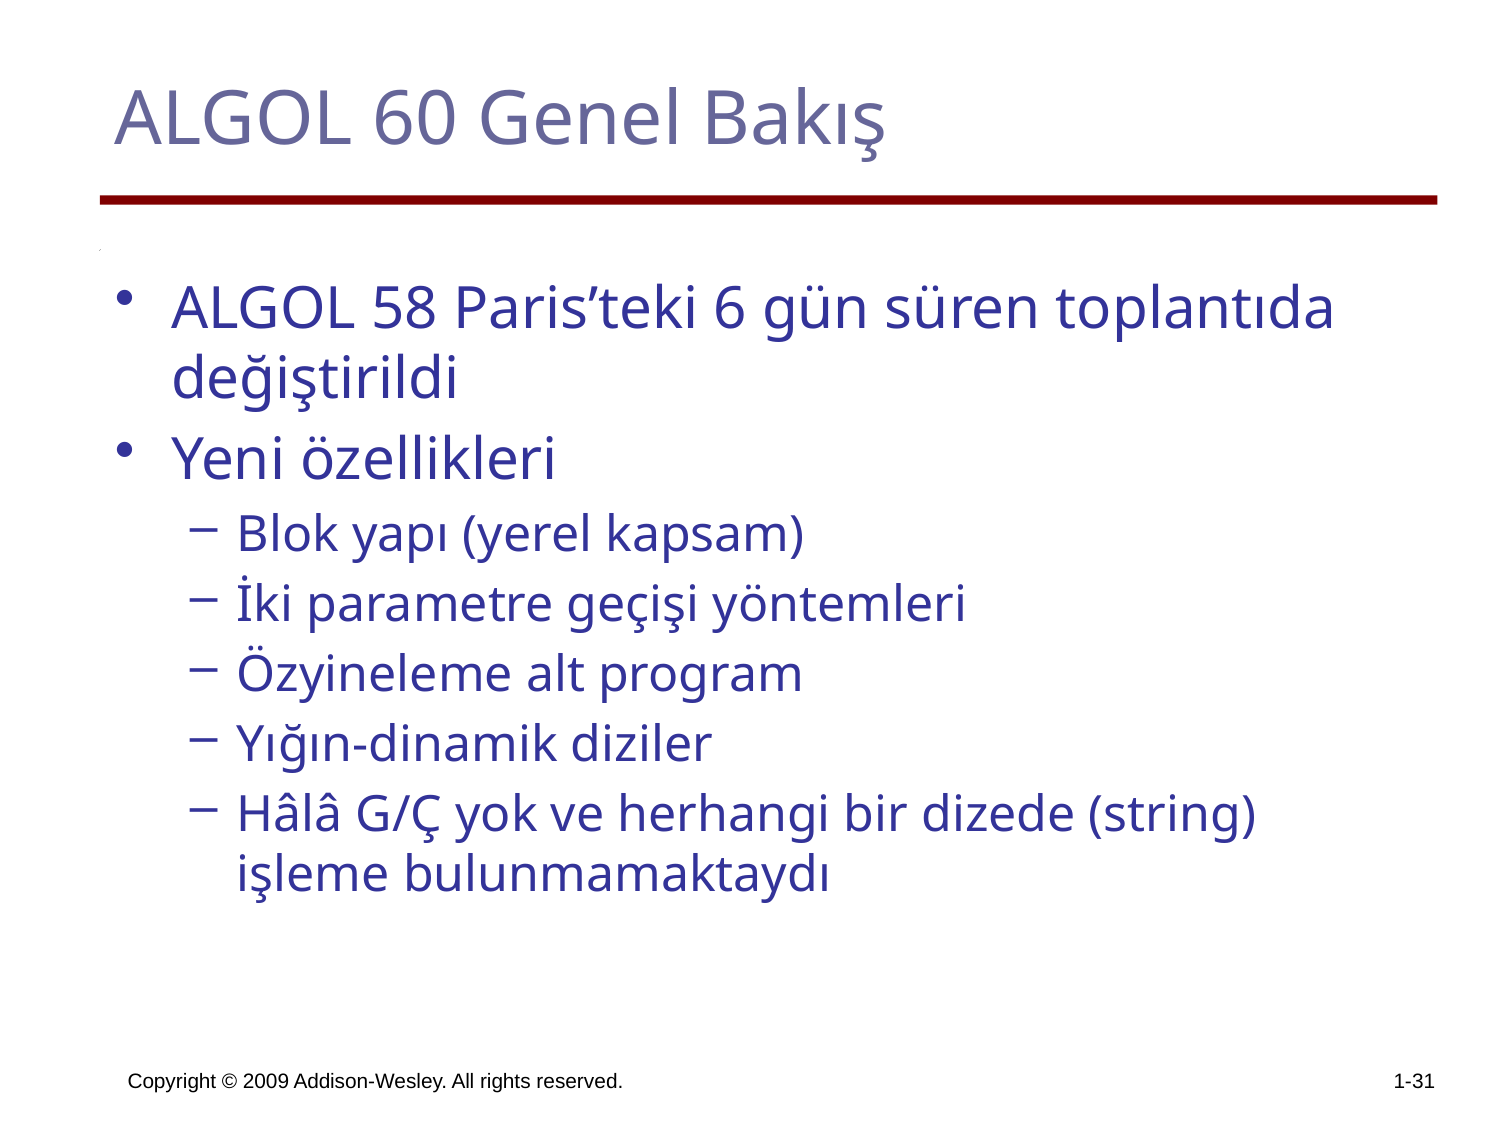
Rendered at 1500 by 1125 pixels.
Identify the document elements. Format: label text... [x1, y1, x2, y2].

footer Copyright © 2009 Addison-Wesley. All rights reserved. [112, 1024, 801, 1101]
slide_number 1-31 [1137, 1024, 1451, 1101]
list ALGOL 58 Paris’teki 6 gün süren toplantıda değiştirildi Yeni özellikleri Blok yapı (yerel kapsam) İki parametre geçişi yöntemleri Özyineleme alt program Yığın-dinamik diziler Hâlâ G/Ç yok ve herhangi bir dizede (string) işleme bulunmamaktaydı [99, 262, 1438, 1013]
title ALGOL 60 Genel Bakış [99, 62, 1438, 250]
